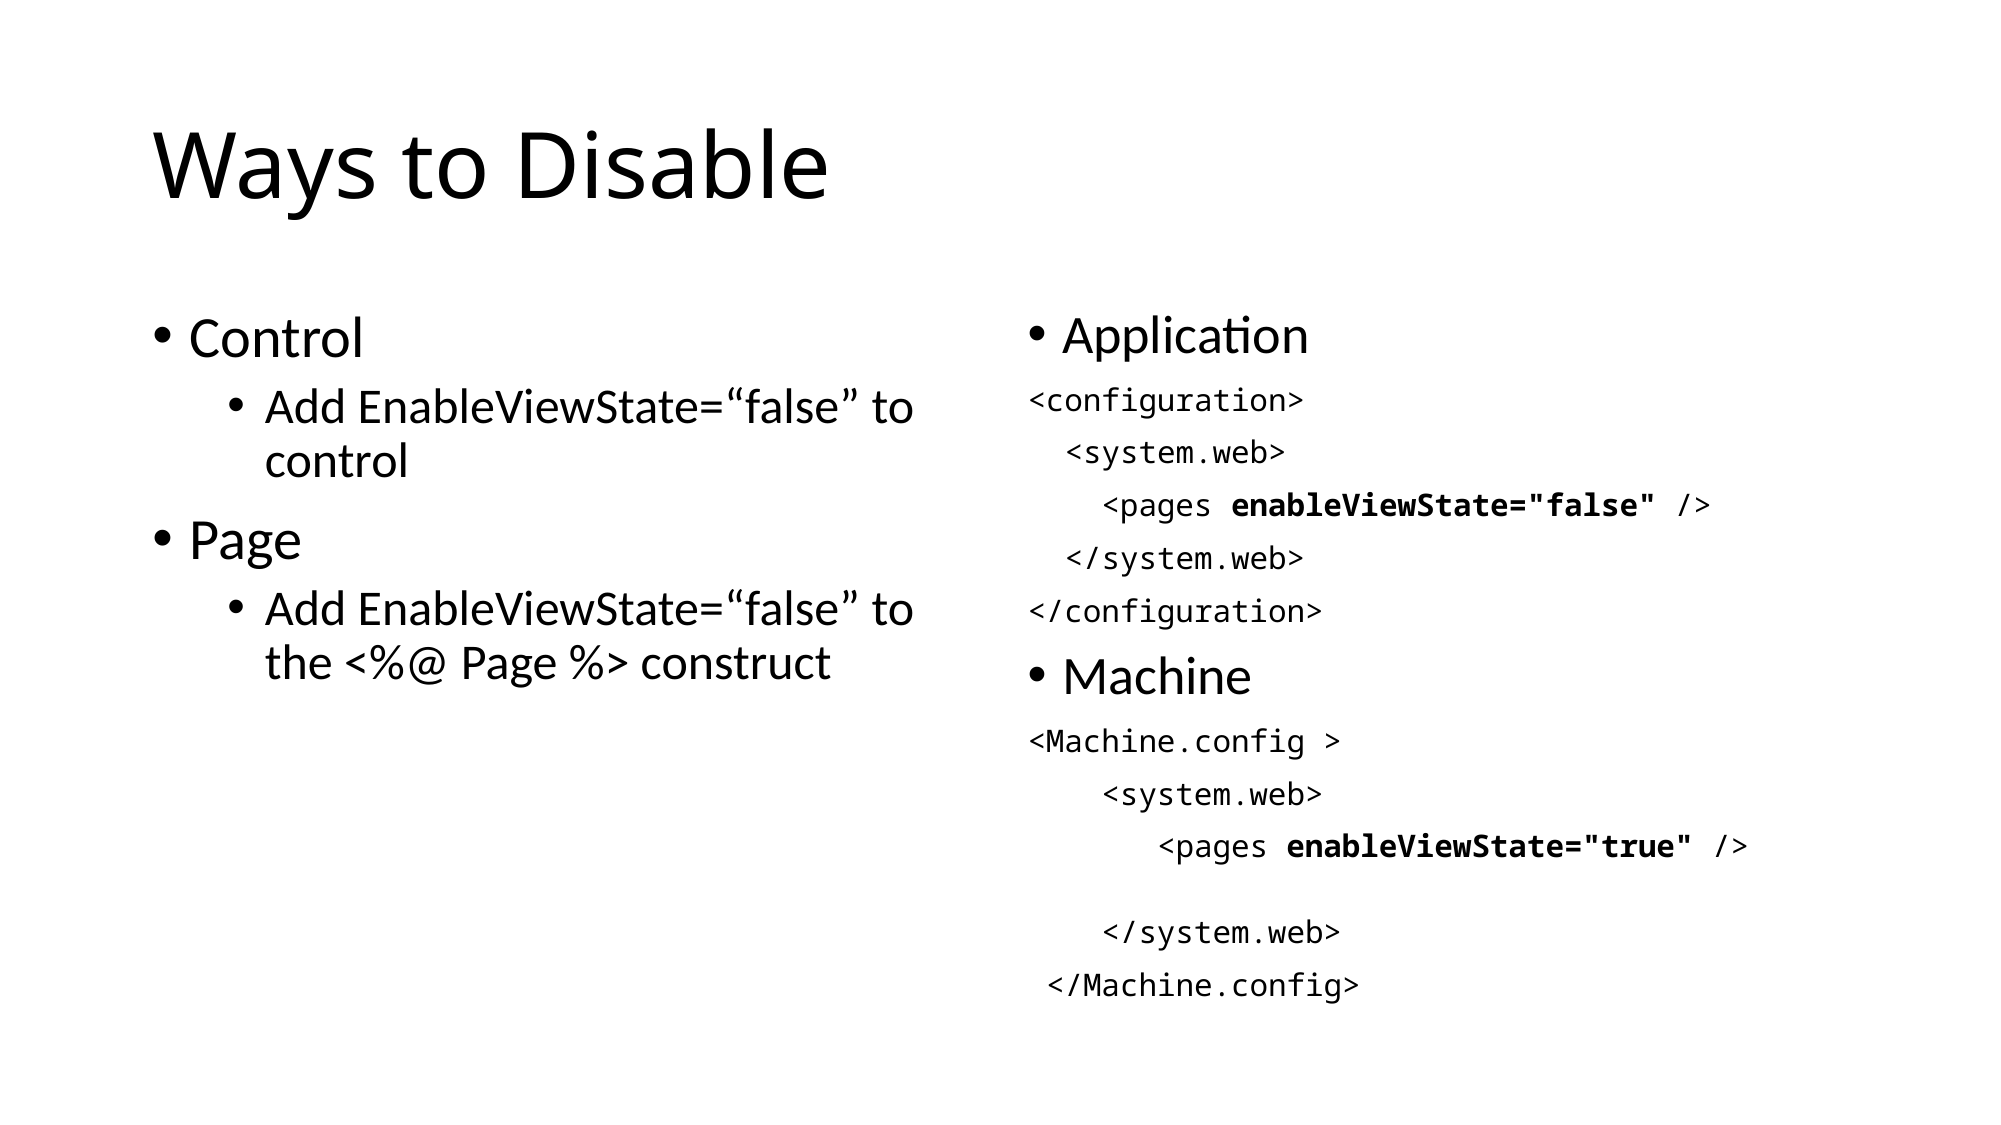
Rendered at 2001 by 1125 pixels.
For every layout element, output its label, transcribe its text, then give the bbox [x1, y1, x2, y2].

list Application <configuration> <system.web> <pages enableViewState="false" /> </system.web> </configuration> Machine <Machine.config > <system.web> <pages enableViewState="true" /> </system.web> </Machine.config> [1012, 299, 1863, 1014]
list Control Add EnableViewState=“false” to control Page Add EnableViewState=“false” to the <%@ Page %> construct [137, 299, 988, 1014]
title Ways to Disable [137, 59, 1863, 278]
